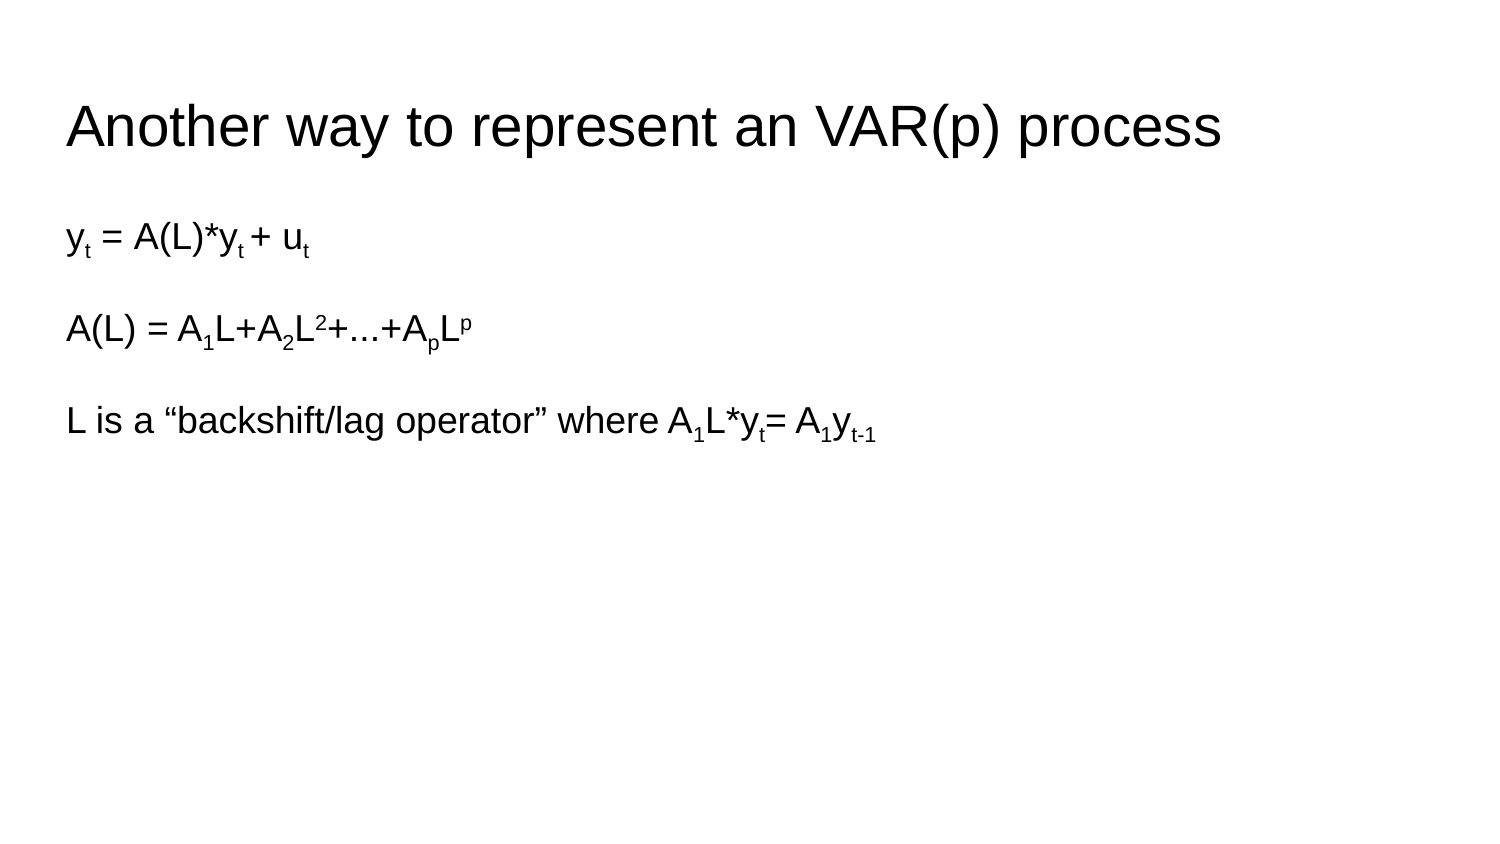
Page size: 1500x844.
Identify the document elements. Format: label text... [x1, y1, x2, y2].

list yt = A(L)*yt + ut A(L) = A1L+A2L2+...+ApLp L is a “backshift/lag operator” where A1L*yt= A1yt-1 [51, 189, 1449, 750]
title Another way to represent an VAR(p) process [51, 72, 1449, 167]
